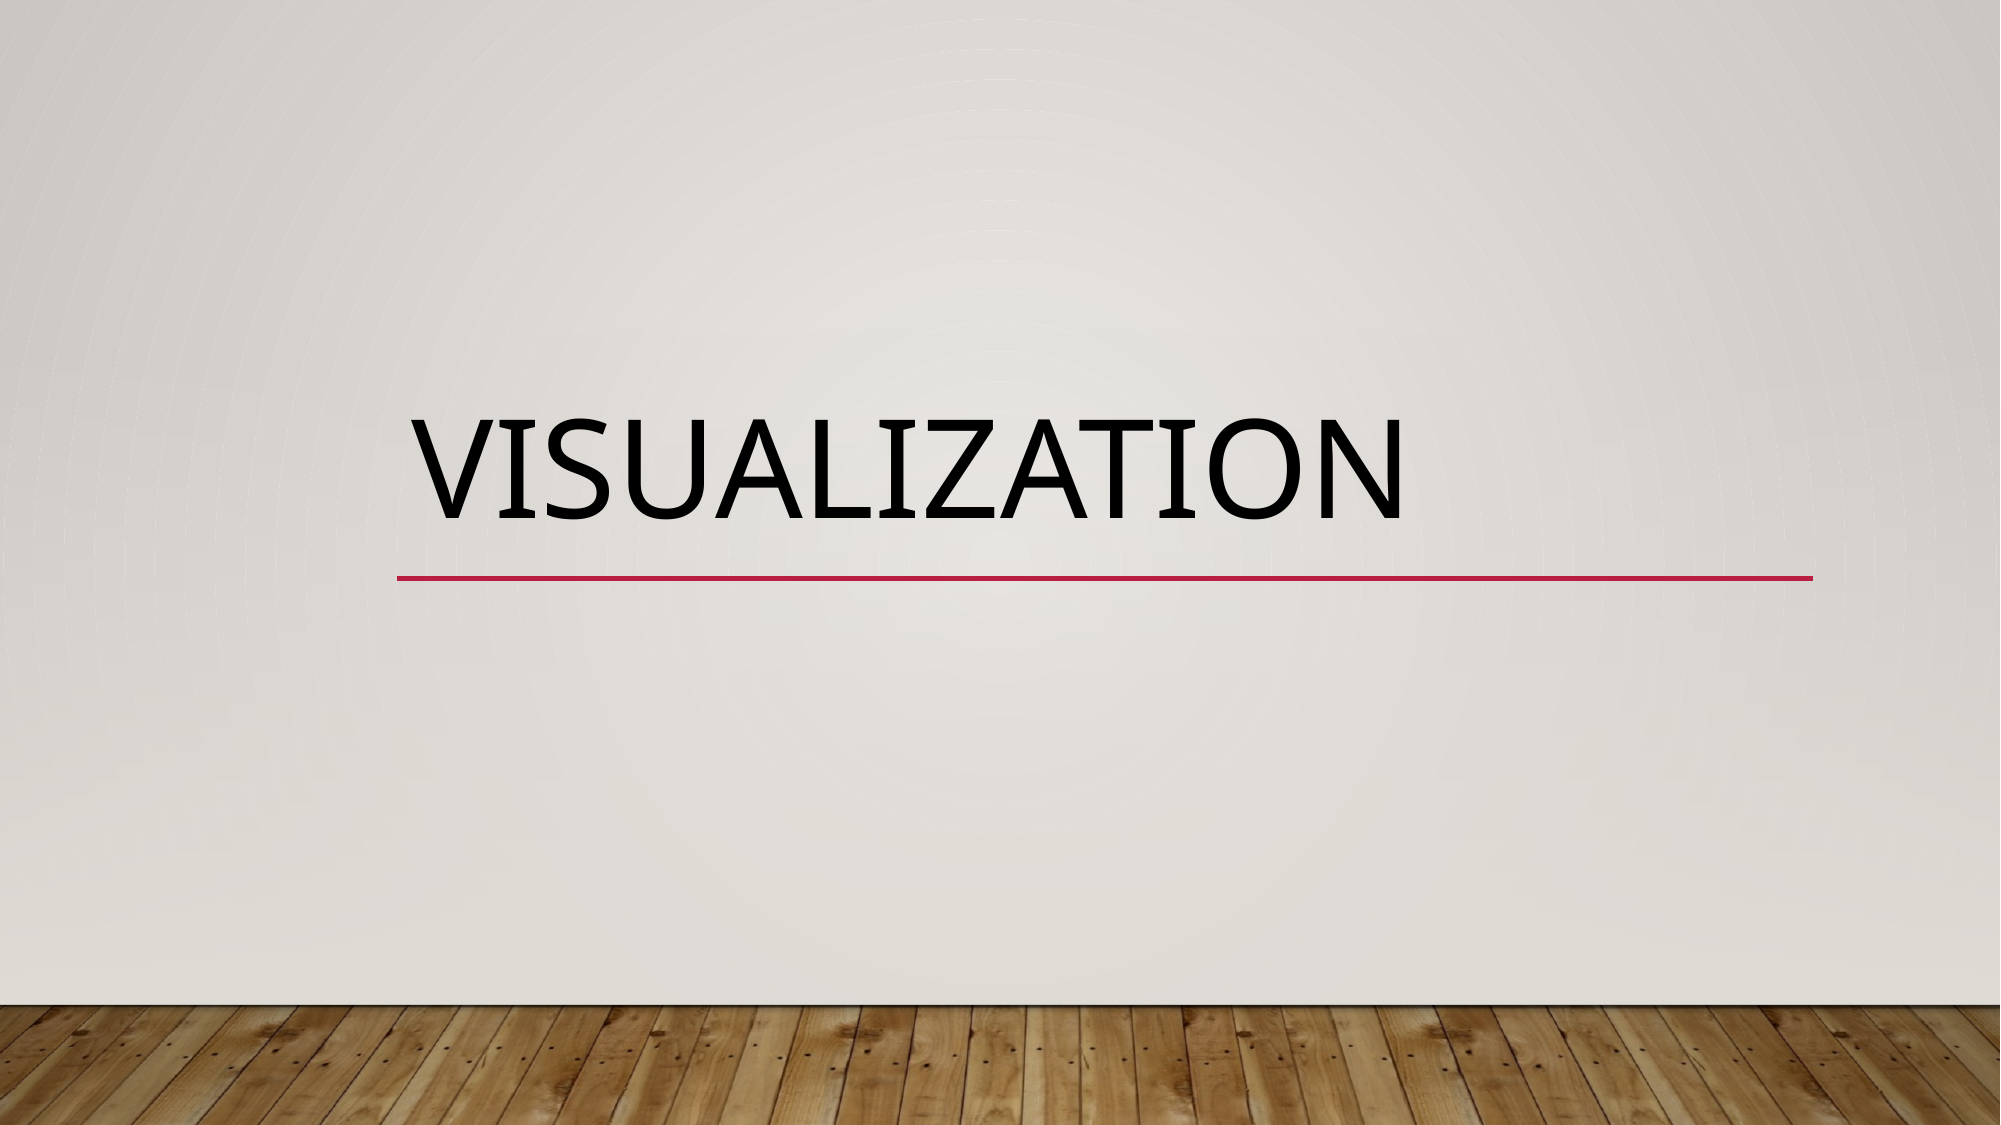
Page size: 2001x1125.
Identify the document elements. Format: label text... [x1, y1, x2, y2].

title Visualization [396, 131, 1814, 549]
picture [0, 1005, 2000, 1125]
